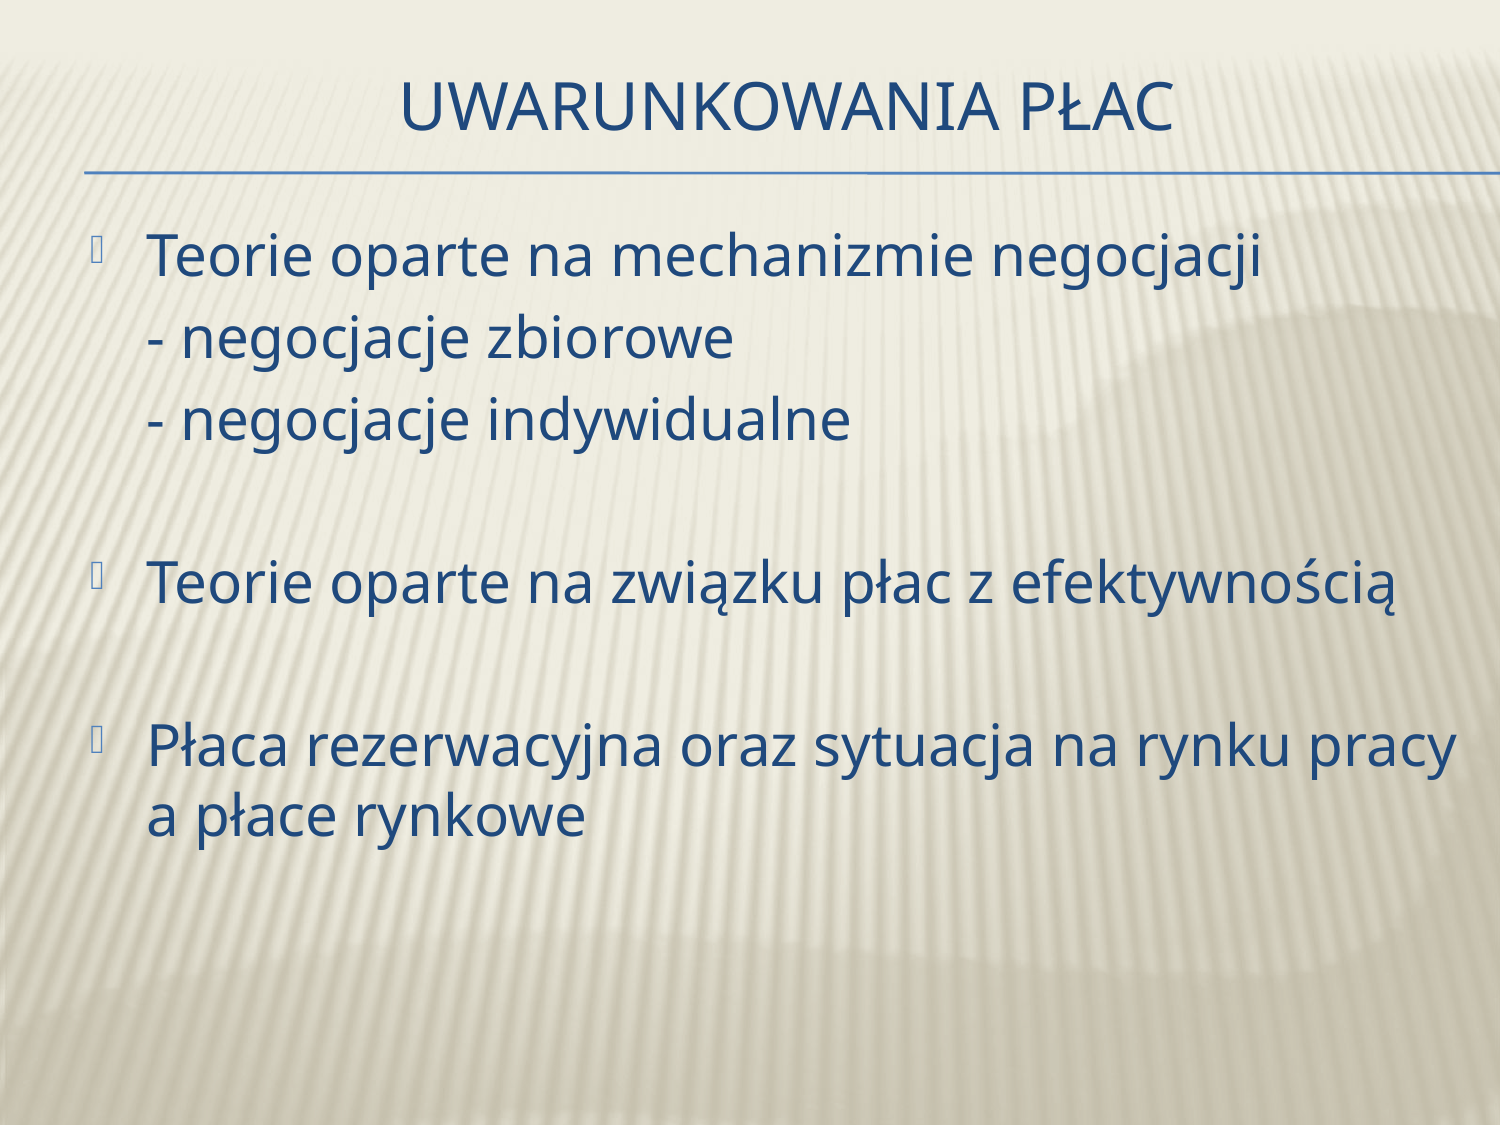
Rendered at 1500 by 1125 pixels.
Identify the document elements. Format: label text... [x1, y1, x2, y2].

list Teorie oparte na mechanizmie negocjacji - negocjacje zbiorowe - negocjacje indywidualne Teorie oparte na związku płac z efektywnością Płaca rezerwacyjna oraz sytuacja na rynku pracy a płace rynkowe [74, 210, 1500, 954]
title Uwarunkowania płac [75, 35, 1500, 173]
